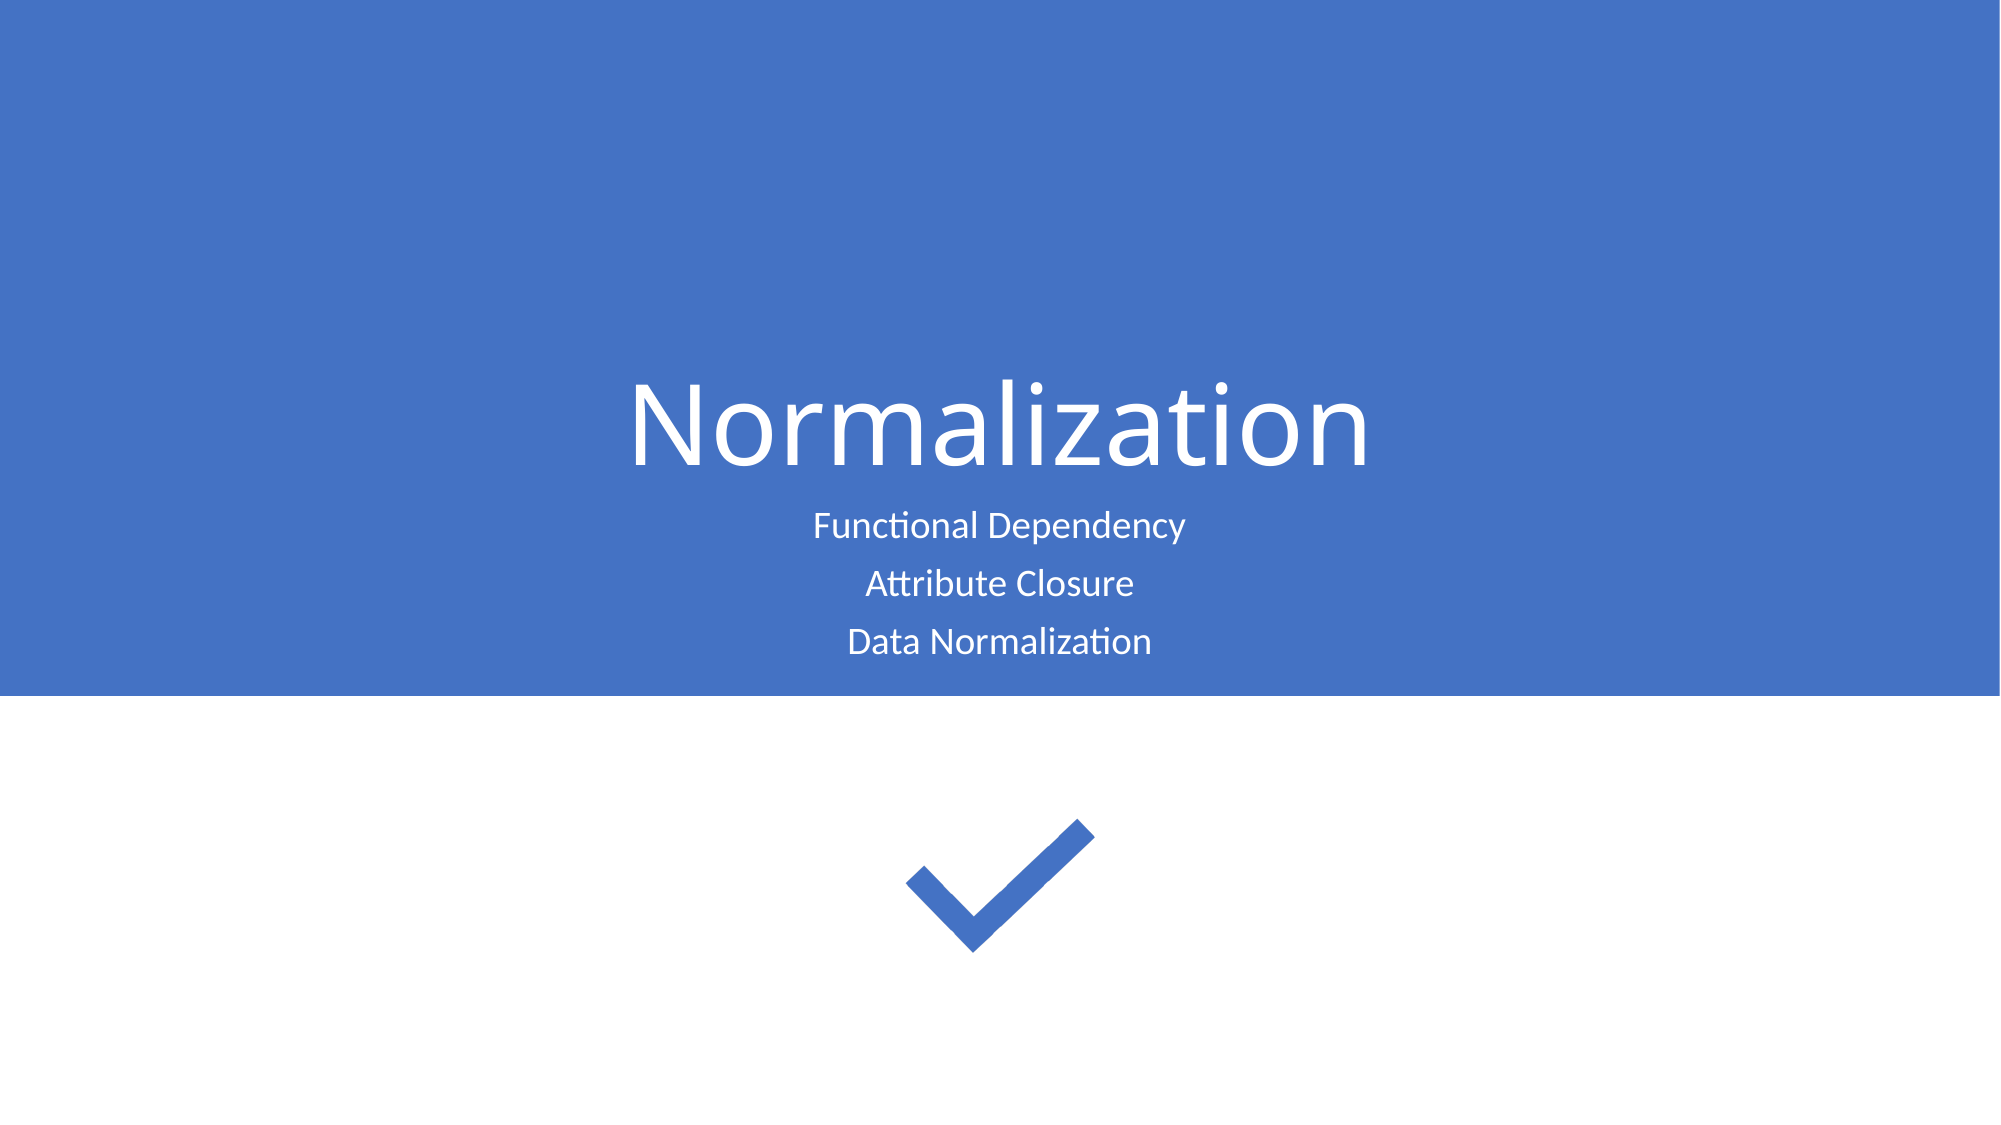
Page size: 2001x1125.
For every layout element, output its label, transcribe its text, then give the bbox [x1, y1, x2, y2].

title Normalization [212, 116, 1788, 498]
text_box [0, 0, 2000, 697]
subtitle Functional Dependency Attribute Closure Data Normalization [266, 497, 1733, 672]
picture [903, 788, 1097, 982]
